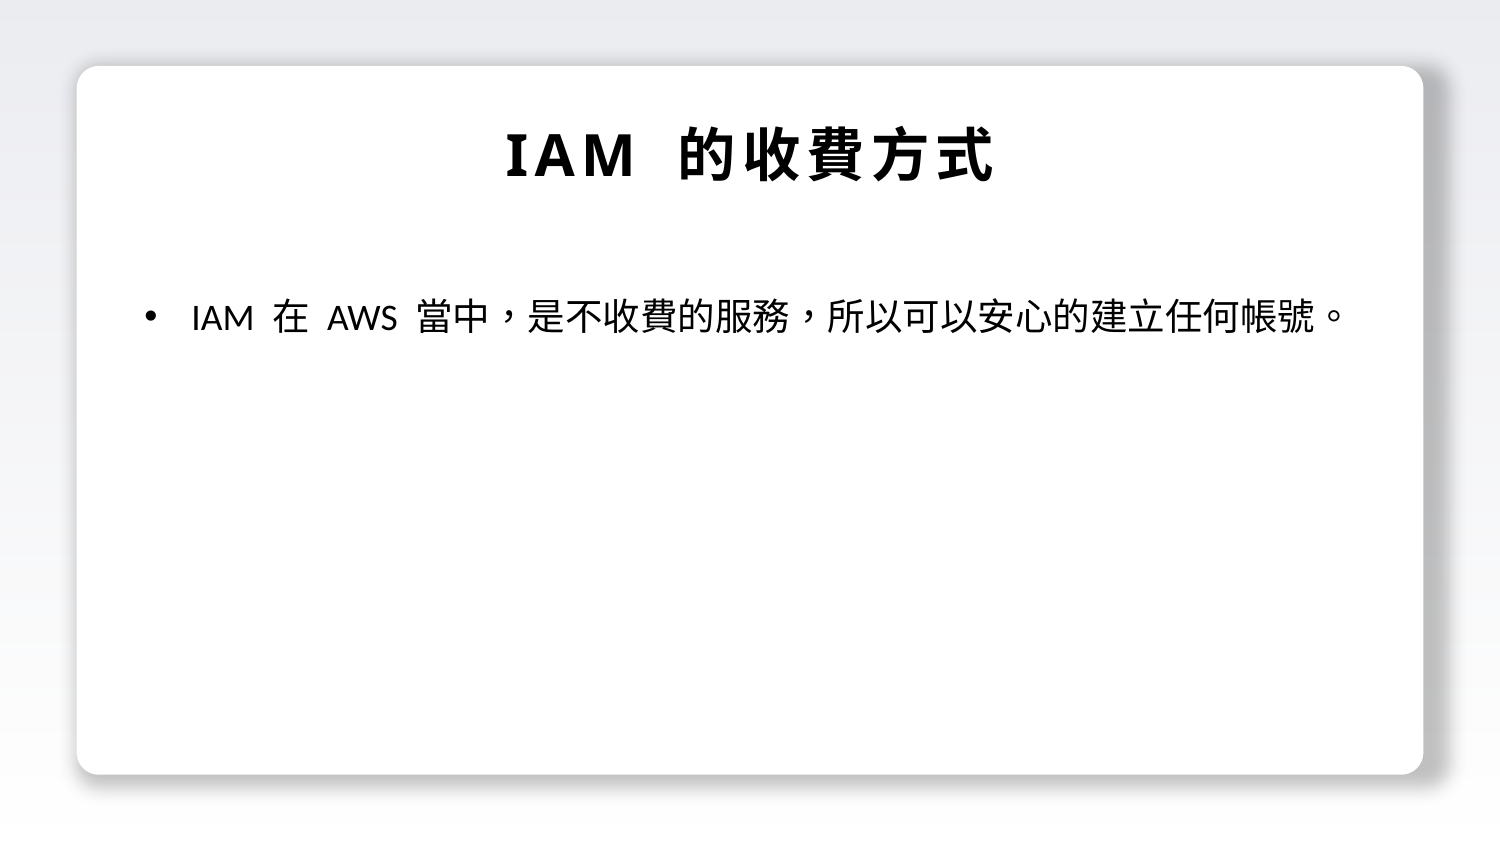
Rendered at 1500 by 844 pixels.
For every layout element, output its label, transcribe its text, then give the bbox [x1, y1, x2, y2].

text_box IAM 在 AWS 當中，是不收費的服務，所以可以安心的建立任何帳號。 [129, 240, 1371, 346]
text_box IAM 的收費方式 [209, 110, 1291, 196]
text_box [75, 64, 1425, 776]
